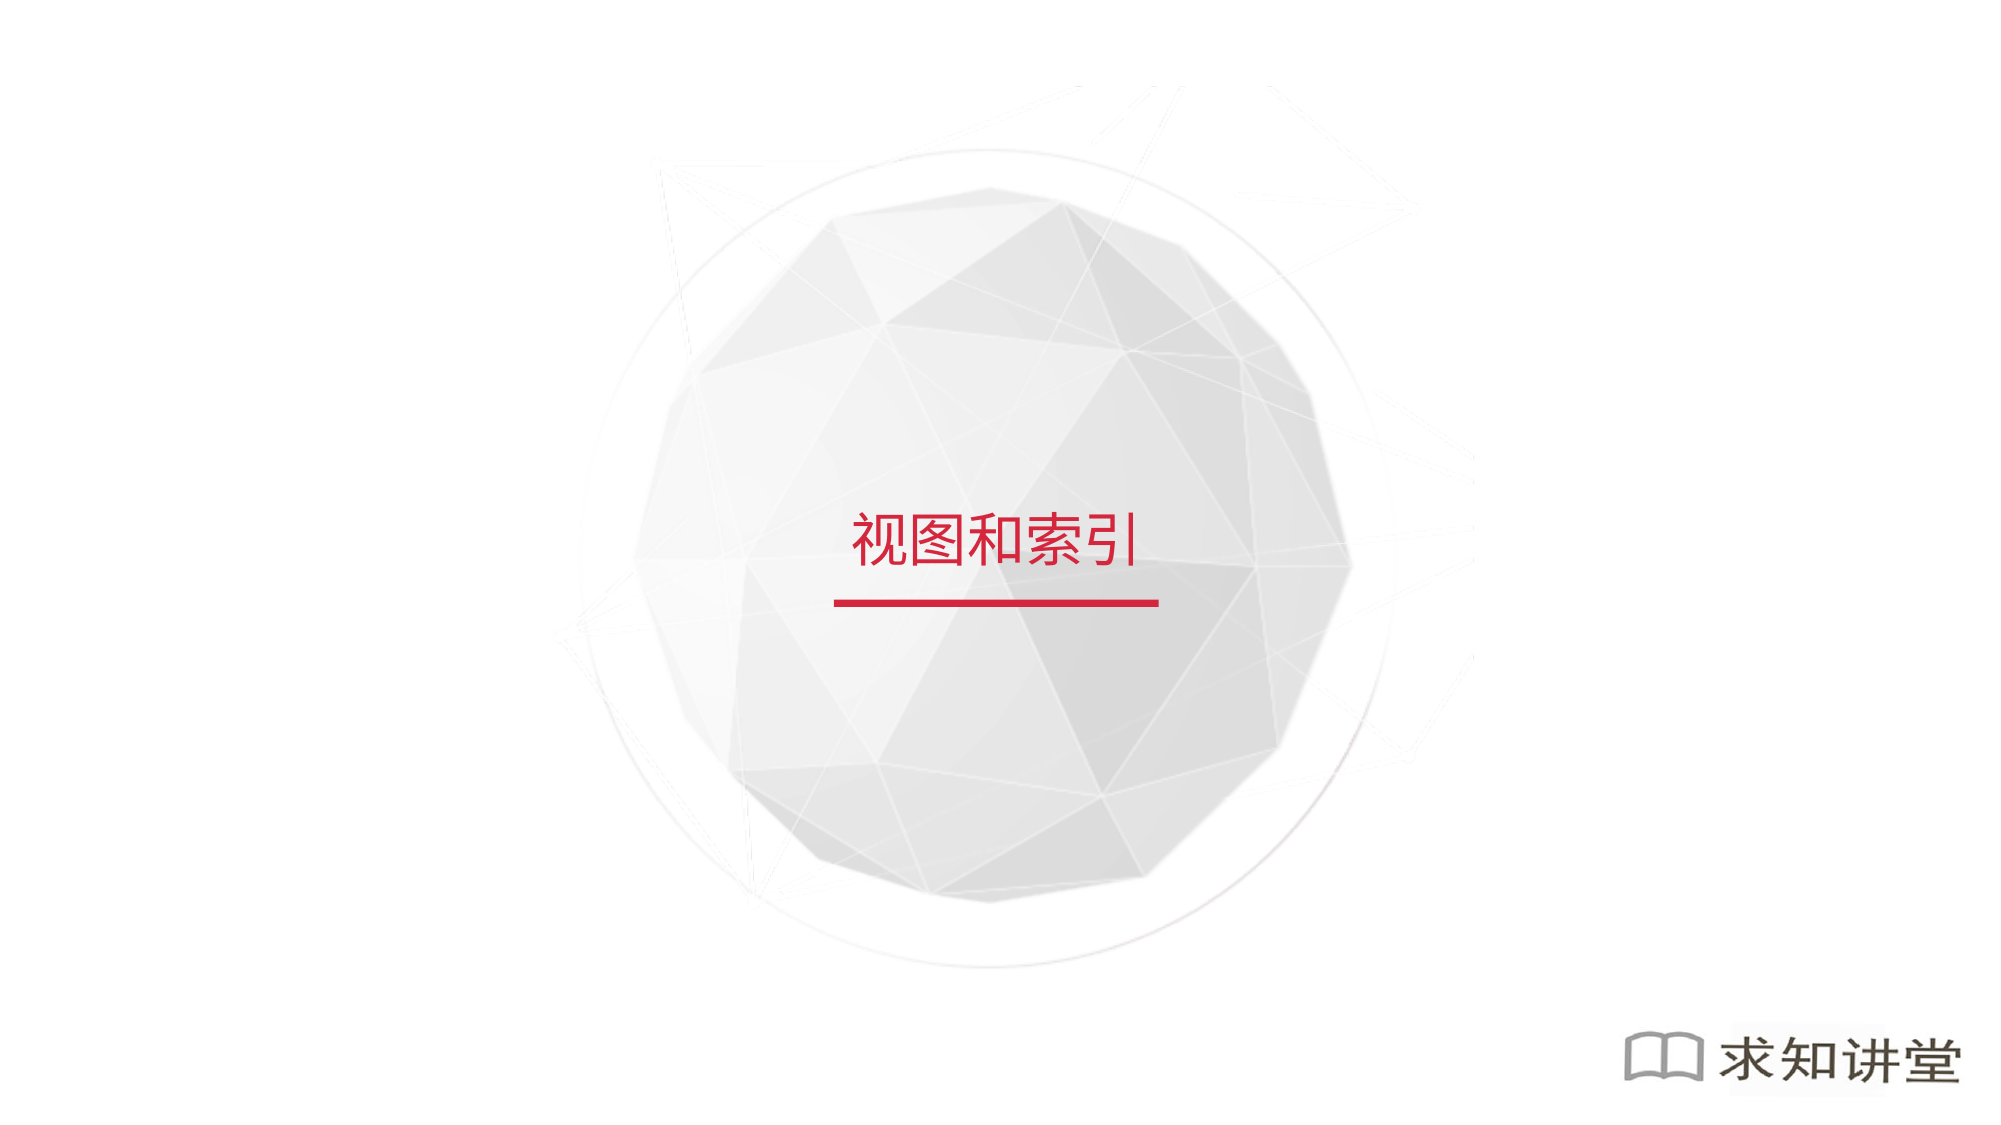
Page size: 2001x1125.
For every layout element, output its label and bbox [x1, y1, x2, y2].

text_box [833, 495, 1159, 608]
picture [0, 0, 2001, 1125]
